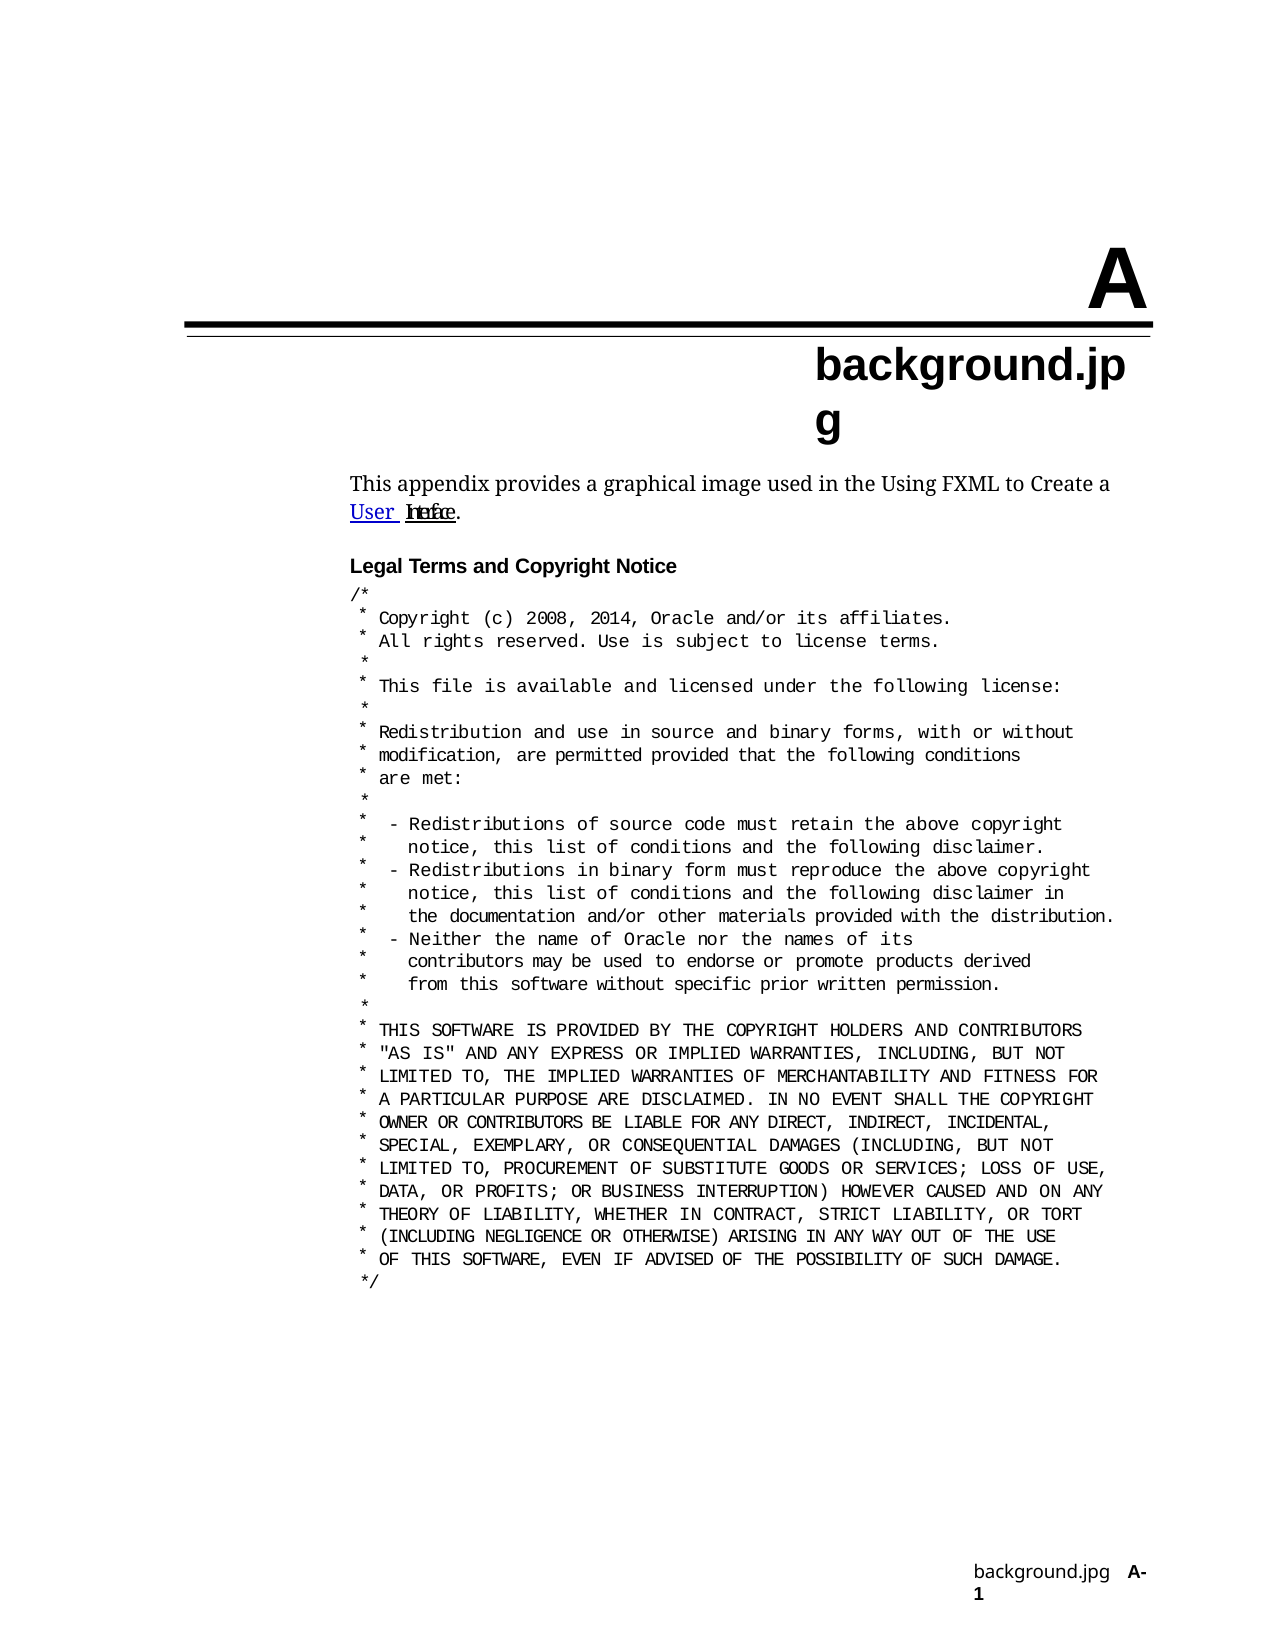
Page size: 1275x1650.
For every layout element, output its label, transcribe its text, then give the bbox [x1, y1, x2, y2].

text_box [184, 321, 1154, 328]
title background.jpg [812, 332, 1153, 611]
text_box A [1084, 218, 1153, 321]
text_box background.jpg A-1 [971, 1557, 1153, 1605]
list This appendix provides a graphical image used in the Using FXML to Create a User Interface. Legal Terms and Copyright Notice /* Copyright (c) 2008, 2014, Oracle and/or its affiliates. All rights reserved. Use is subject to license terms. * This file is available and licensed under the following license: * Redistribution and use in source and binary forms, with or without modification, are permitted provided that the following conditions are met: * - Redistributions of source code must retain the above copyright notice, this list of conditions and the following disclaimer. - Redistributions in binary form must reproduce the above copyright notice, this list of conditions and the following disclaimer in the documentation and/or other materials provided with the distribution. - Neither the name of Oracle nor the names of its contributors may be used to endorse or promote products derived from this software without specific prior written permission. * THIS SOFTWARE IS PROVIDED BY THE COPYRIGHT HOLDERS AND CONTRIBUTORS "AS IS" AND ANY EXPRESS OR IMPLIED WARRANTIES, INCLUDING, BUT NOT LIMITED TO, THE IMPLIED WARRANTIES OF MERCHANTABILITY AND FITNESS FOR A PARTICULAR PURPOSE ARE DISCLAIMED. IN NO EVENT SHALL THE COPYRIGHT OWNER OR CONTRIBUTORS BE LIABLE FOR ANY DIRECT, INDIRECT, INCIDENTAL, SPECIAL, EXEMPLARY, OR CONSEQUENTIAL DAMAGES (INCLUDING, BUT NOT LIMITED TO, PROCUREMENT OF SUBSTITUTE GOODS OR SERVICES; LOSS OF USE, DATA, OR PROFITS; OR BUSINESS INTERRUPTION) HOWEVER CAUSED AND ON ANY THEORY OF LIABILITY, WHETHER IN CONTRACT, STRICT LIABILITY, OR TORT (INCLUDING NEGLIGENCE OR OTHERWISE) ARISING IN ANY WAY OUT OF THE USE OF THIS SOFTWARE, EVEN IF ADVISED OF THE POSSIBILITY OF SUCH DAMAGE. */ [153, 468, 1122, 1413]
